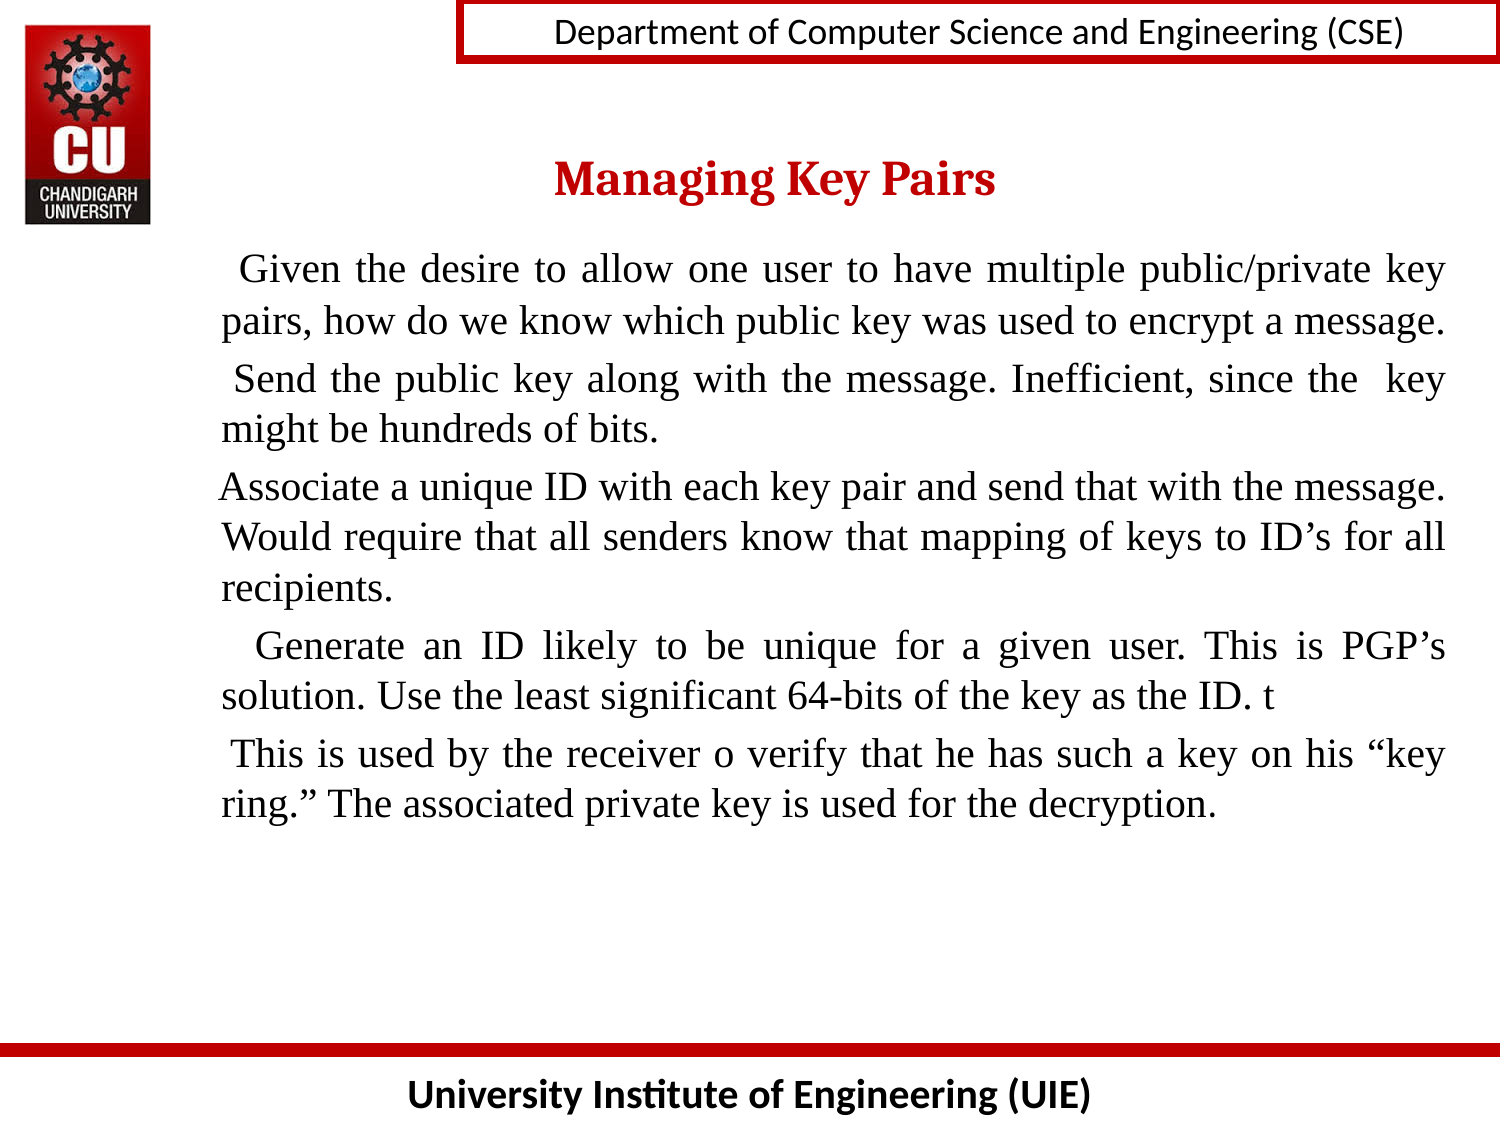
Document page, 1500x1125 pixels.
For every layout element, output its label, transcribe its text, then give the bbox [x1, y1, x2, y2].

title Managing Key Pairs [125, 125, 1425, 225]
list Given the desire to allow one user to have multiple public/private key pairs, how do we know which public key was used to encrypt a message. Send the public key along with the message. Inefficient, since the key might be hundreds of bits. Associate a unique ID with each key pair and send that with the message. Would require that all senders know that mapping of keys to ID’s for all recipients. Generate an ID likely to be unique for a given user. This is PGP’s solution. Use the least significant 64-bits of the key as the ID. t This is used by the receiver o verify that he has such a key on his “key ring.” The associated private key is used for the decryption. [150, 224, 1463, 988]
picture [24, 24, 151, 225]
